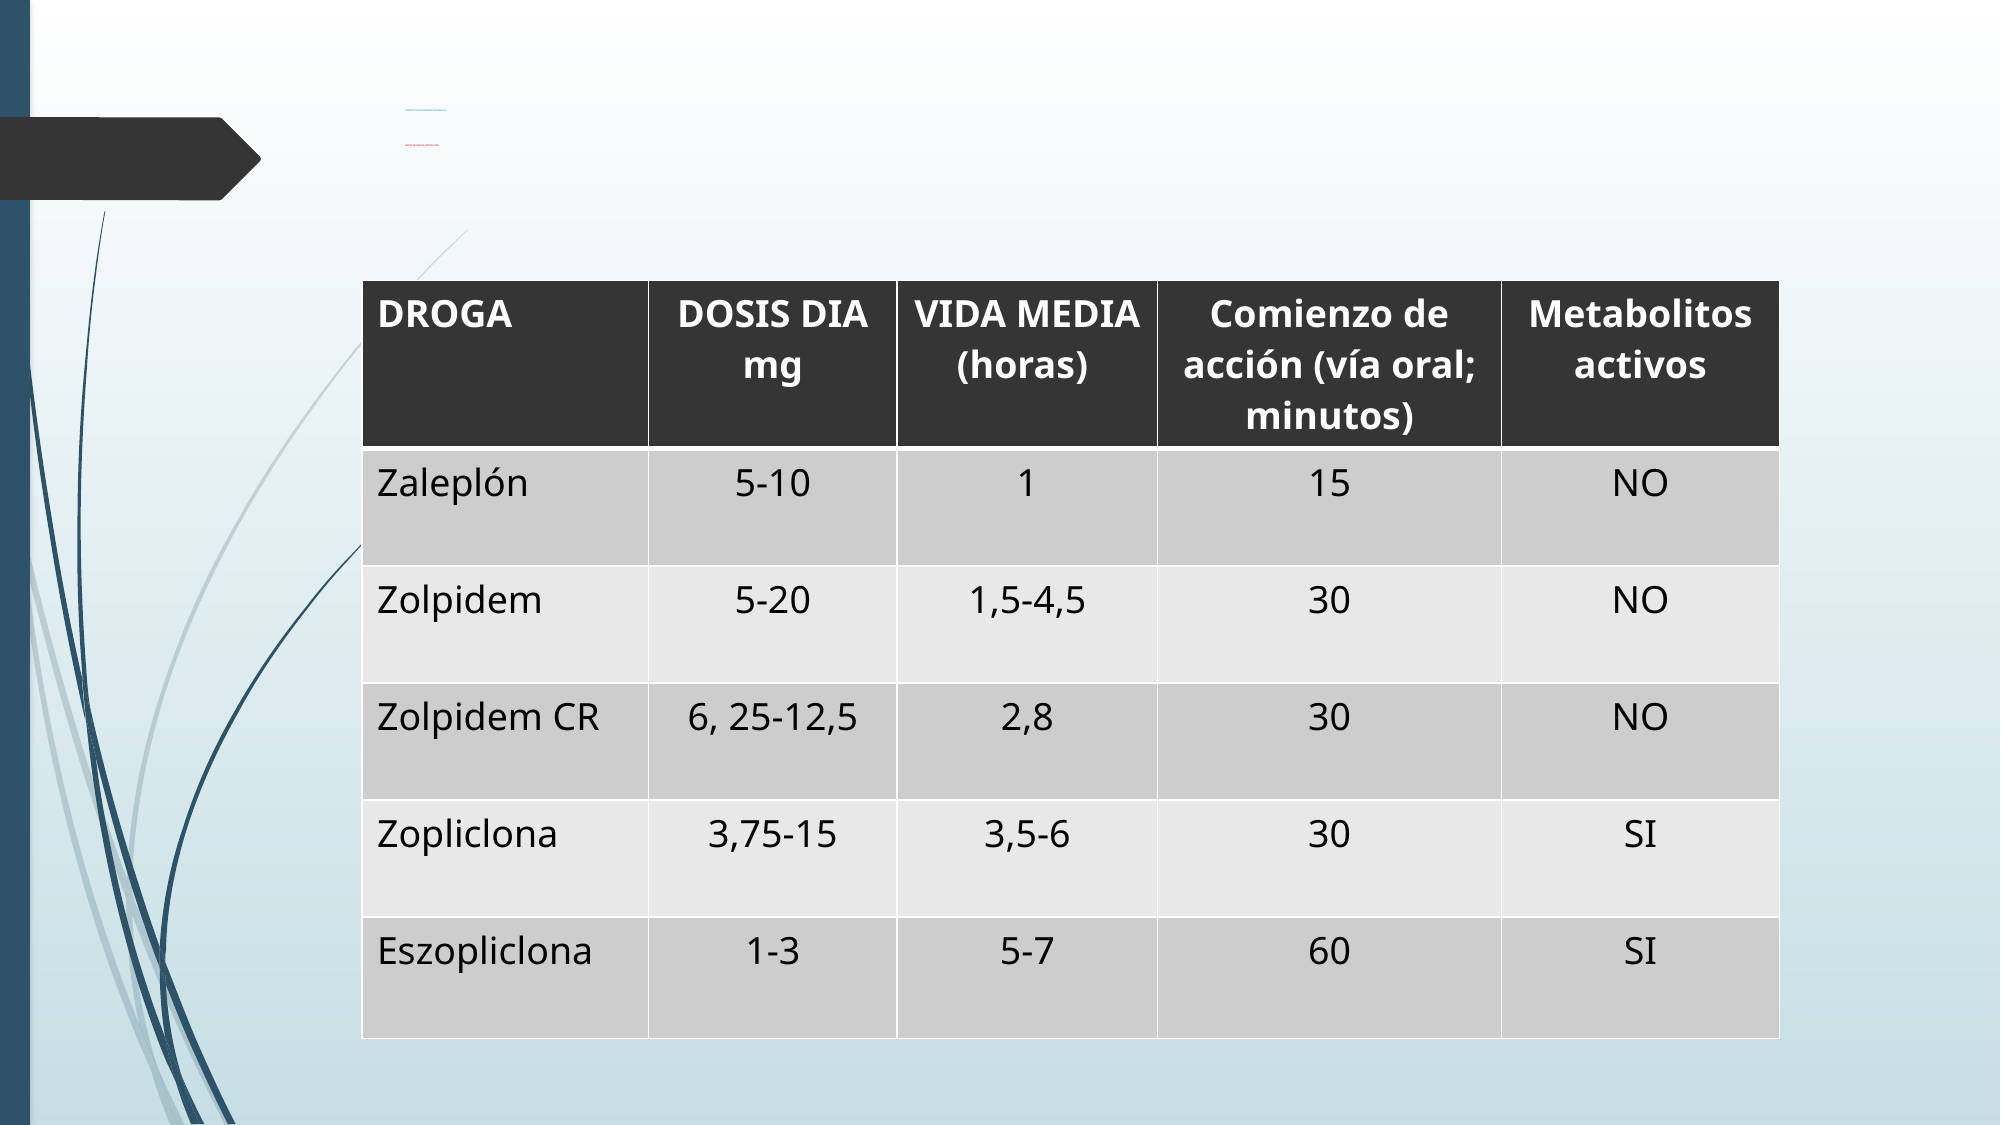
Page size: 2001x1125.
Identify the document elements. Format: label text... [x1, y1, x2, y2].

table_cell 3,5-6 [898, 801, 1157, 916]
table_cell 5-10 [649, 451, 896, 565]
table_cell SI [1502, 801, 1779, 916]
table_cell NO [1502, 567, 1779, 682]
table_cell 2,8 [898, 684, 1157, 799]
table_cell 6, 25-12,5 [649, 684, 896, 799]
table_cell Eszopliclona [363, 918, 648, 1038]
table_cell Zopliclona [363, 801, 648, 916]
table_cell 60 [1158, 918, 1501, 1038]
table_cell 1 [898, 451, 1157, 565]
table_header Metabolitos activos [1502, 281, 1779, 446]
table_cell SI [1502, 918, 1779, 1038]
table_cell Zolpidem [363, 567, 648, 682]
table_cell NO [1502, 684, 1779, 799]
table_cell 1,5-4,5 [898, 567, 1157, 682]
table_header Comienzo de acción (vía oral; minutos) [1158, 281, 1501, 446]
table_cell 30 [1158, 684, 1501, 799]
table_cell 30 [1158, 801, 1501, 916]
table_cell Zaleplón [363, 451, 648, 565]
table_header VIDA MEDIA (horas) [898, 281, 1157, 446]
title HIPNOTICOS NO BENZODIAZEPINICOS DATOS FARMACOLÓGICOS SOB. [390, 101, 1461, 197]
table_cell Zolpidem CR [363, 684, 648, 799]
table_cell 1-3 [649, 918, 896, 1038]
table_header DOSIS DIA mg [649, 281, 896, 446]
table_cell NO [1502, 451, 1779, 565]
table_cell 3,75-15 [649, 801, 896, 916]
table_header DROGA [363, 281, 648, 446]
table_cell 30 [1158, 567, 1501, 682]
table_cell 5-20 [649, 567, 896, 682]
table_cell 5-7 [898, 918, 1157, 1038]
table_cell 15 [1158, 451, 1501, 565]
